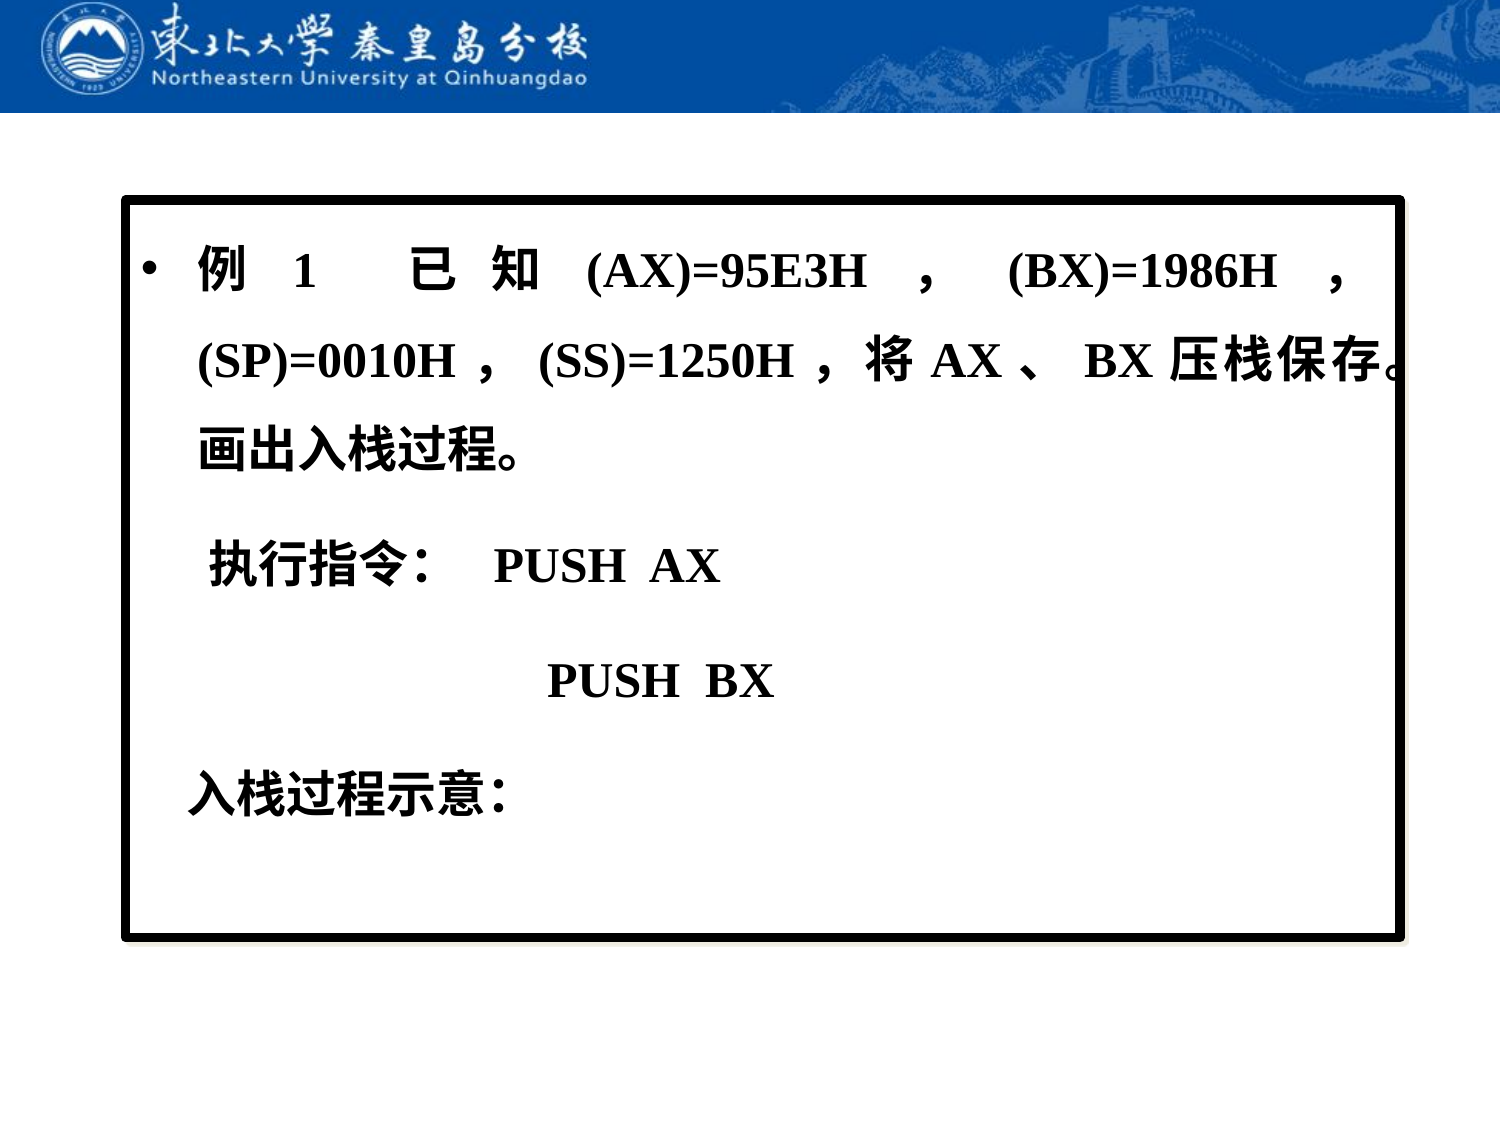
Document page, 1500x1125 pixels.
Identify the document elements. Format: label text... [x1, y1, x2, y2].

picture [0, 0, 1500, 113]
list 例1 已知(AX)=95E3H，(BX)=1986H，(SP)=0010H，(SS)=1250H，将AX、BX压栈保存。画出入栈过程。 执行指令： PUSH AX PUSH BX 入栈过程示意： [125, 199, 1401, 939]
